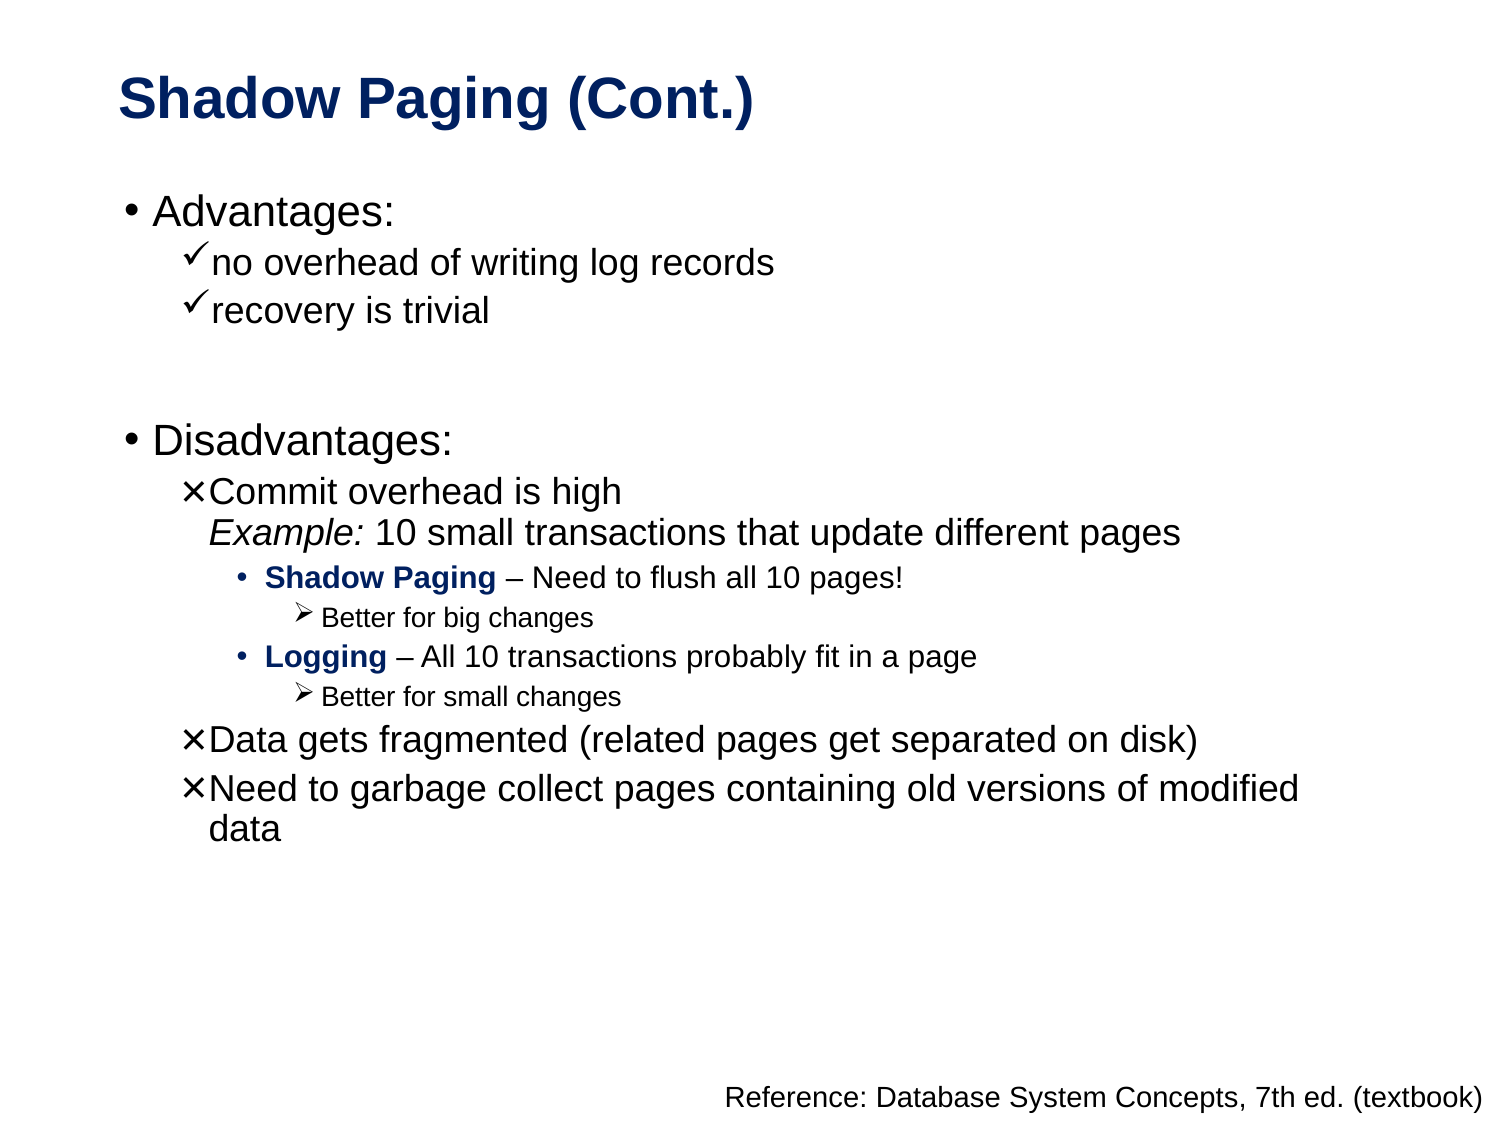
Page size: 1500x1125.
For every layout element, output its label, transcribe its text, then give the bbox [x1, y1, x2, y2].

list Advantages: no overhead of writing log records recovery is trivial Disadvantages: Commit overhead is high Example: 10 small transactions that update different pages Shadow Paging – Need to flush all 10 pages! Better for big changes Logging – All 10 transactions probably fit in a page Better for small changes Data gets fragmented (related pages get separated on disk) Need to garbage collect pages containing old versions of modified data [109, 180, 1396, 1062]
text_box Reference: Database System Concepts, 7th ed. (textbook) [709, 1070, 1500, 1121]
title Shadow Paging (Cont.) [103, 59, 1397, 139]
